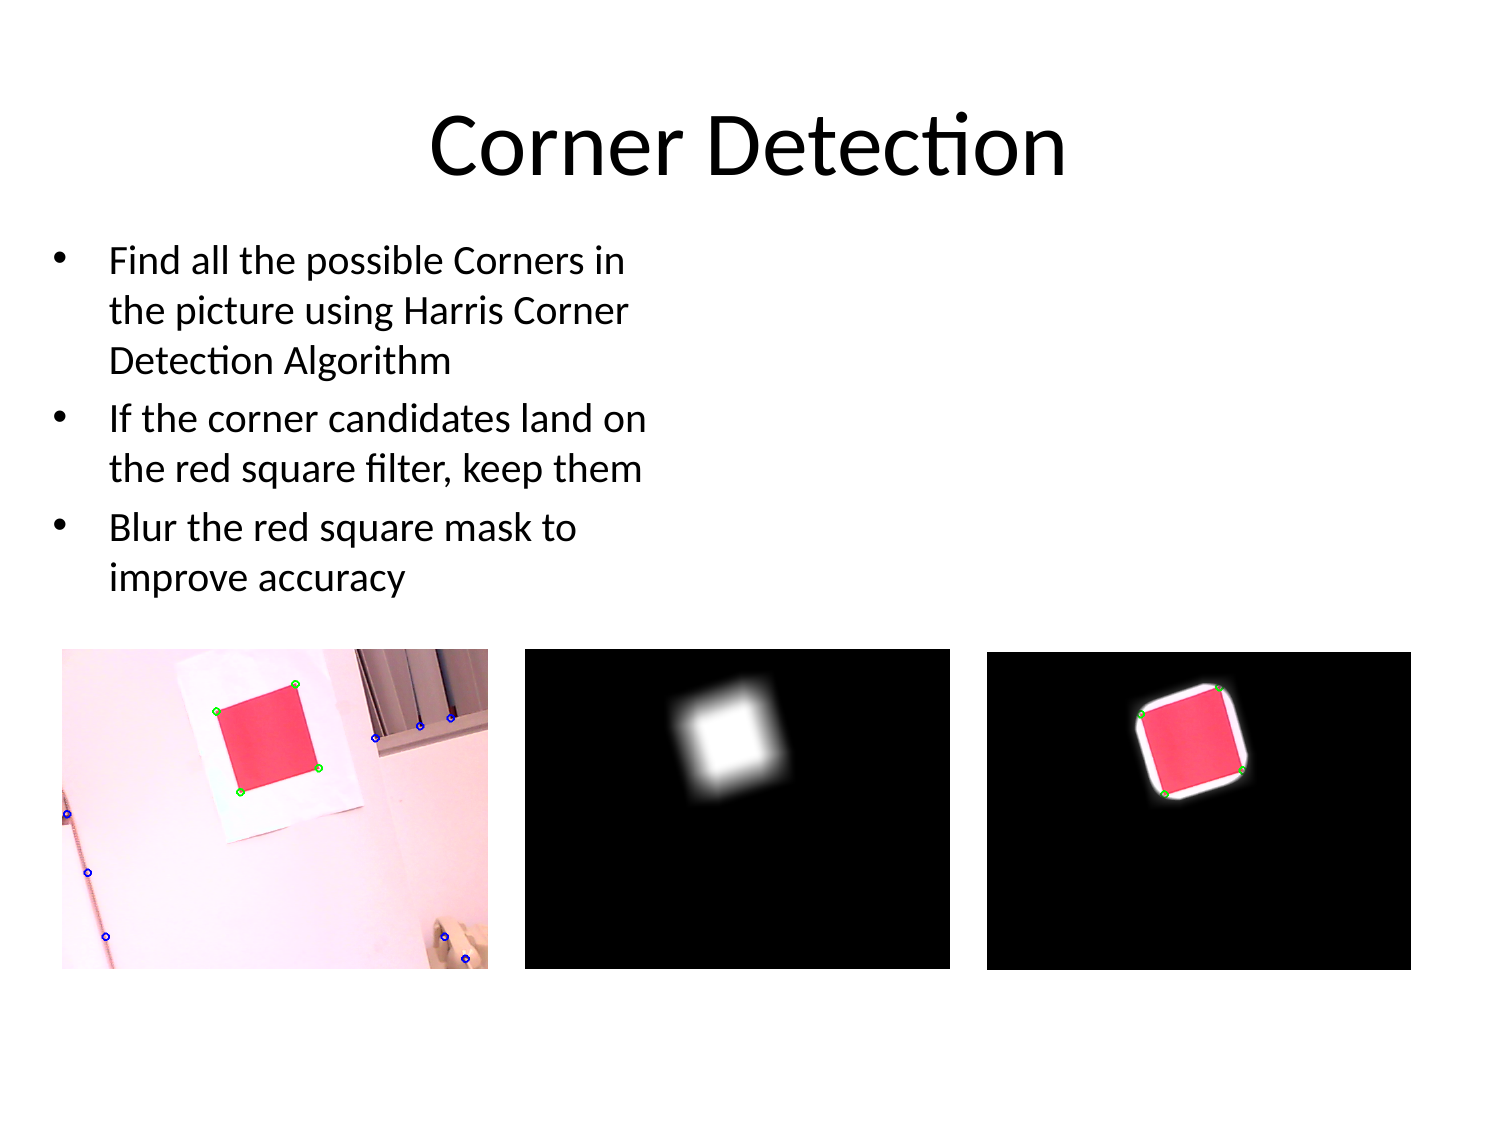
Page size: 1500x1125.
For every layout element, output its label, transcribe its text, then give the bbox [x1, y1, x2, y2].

picture [987, 651, 1412, 970]
picture [62, 649, 488, 969]
title Corner Detection [75, 45, 1425, 233]
picture [524, 649, 951, 969]
list Find all the possible Corners in the picture using Harris Corner Detection Algorithm If the corner candidates land on the red square filter, keep them Blur the red square mask to improve accuracy [37, 224, 700, 968]
